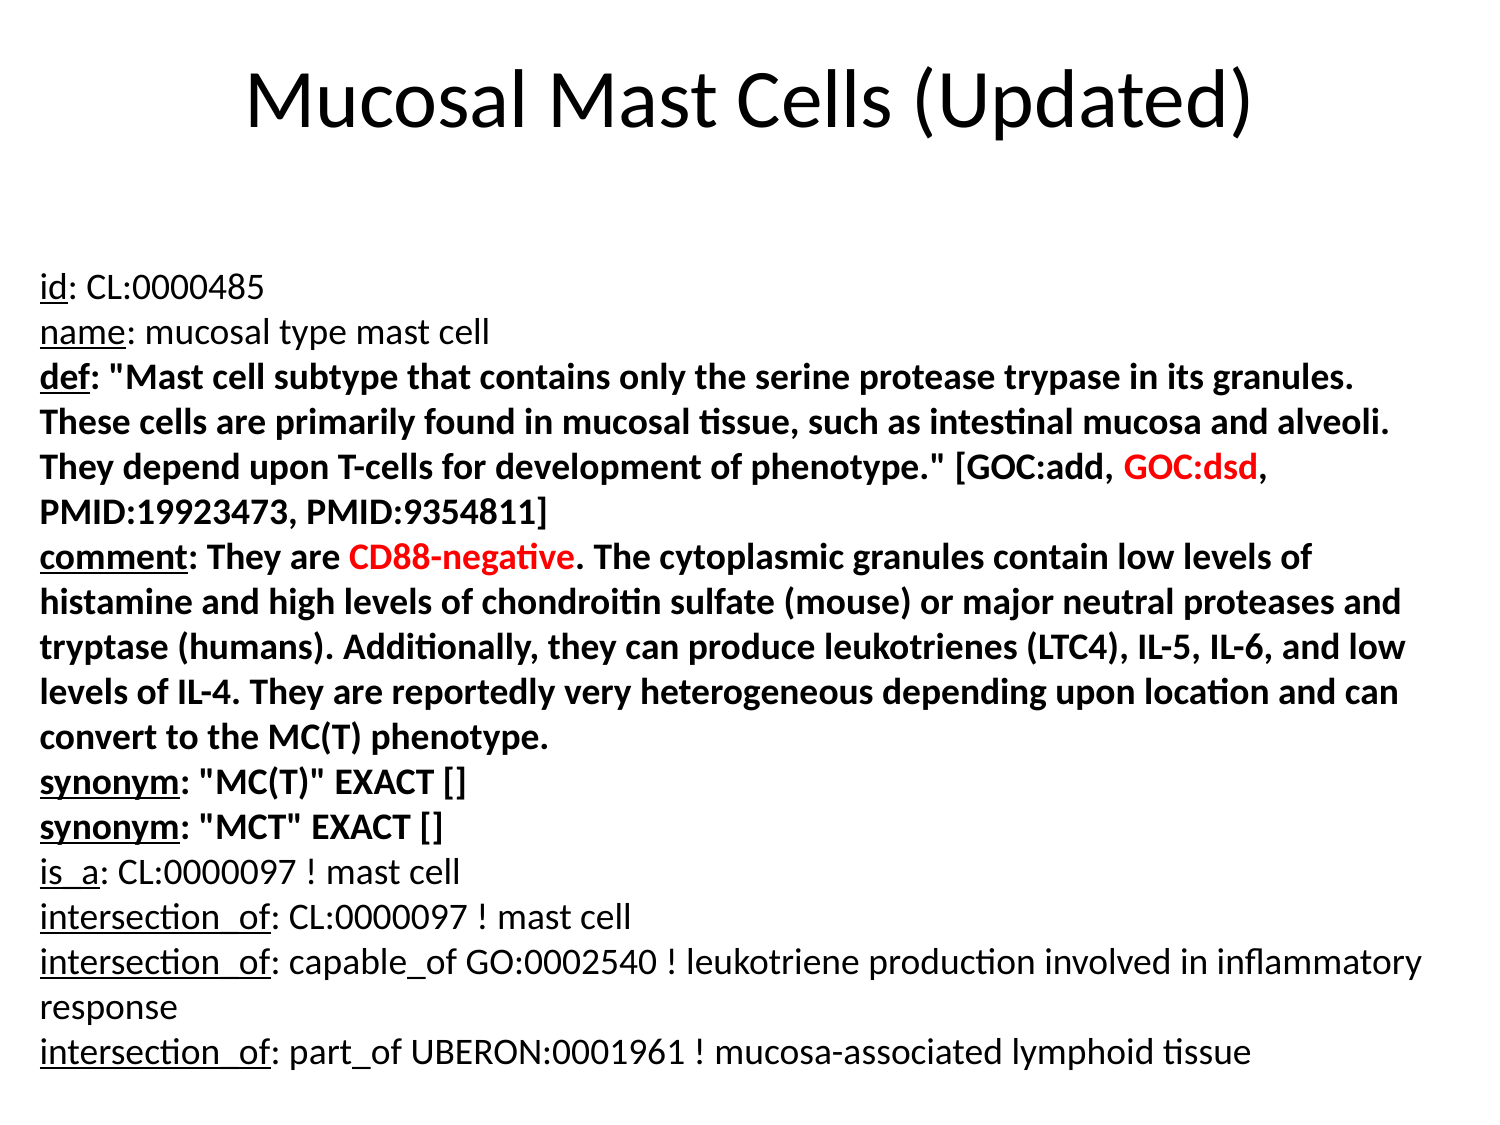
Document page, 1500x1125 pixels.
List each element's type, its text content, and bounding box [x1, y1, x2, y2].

title Mucosal Mast Cells (Updated) [75, 0, 1425, 188]
text_box id: CL:0000485 name: mucosal type mast cell def: "Mast cell subtype that contains only the serine protease trypase in its granules. These cells are primarily found in mucosal tissue, such as intestinal mucosa and alveoli. They depend upon T-cells for development of phenotype." [GOC:add, GOC:dsd, PMID:19923473, PMID:9354811] comment: They are CD88-negative. The cytoplasmic granules contain low levels of histamine and high levels of chondroitin sulfate (mouse) or major neutral proteases and tryptase (humans). Additionally, they can produce leukotrienes (LTC4), IL-5, IL-6, and low levels of IL-4. They are reportedly very heterogeneous depending upon location and can convert to the MC(T) phenotype. synonym: "MC(T)" EXACT [] synonym: "MCT" EXACT [] is_a: CL:0000097 ! mast cell intersection_of: CL:0000097 ! mast cell intersection_of: capable_of GO:0002540 ! leukotriene production involved in inflammatory response intersection_of: part_of UBERON:0001961 ! mucosa-associated lymphoid tissue [24, 254, 1450, 1080]
